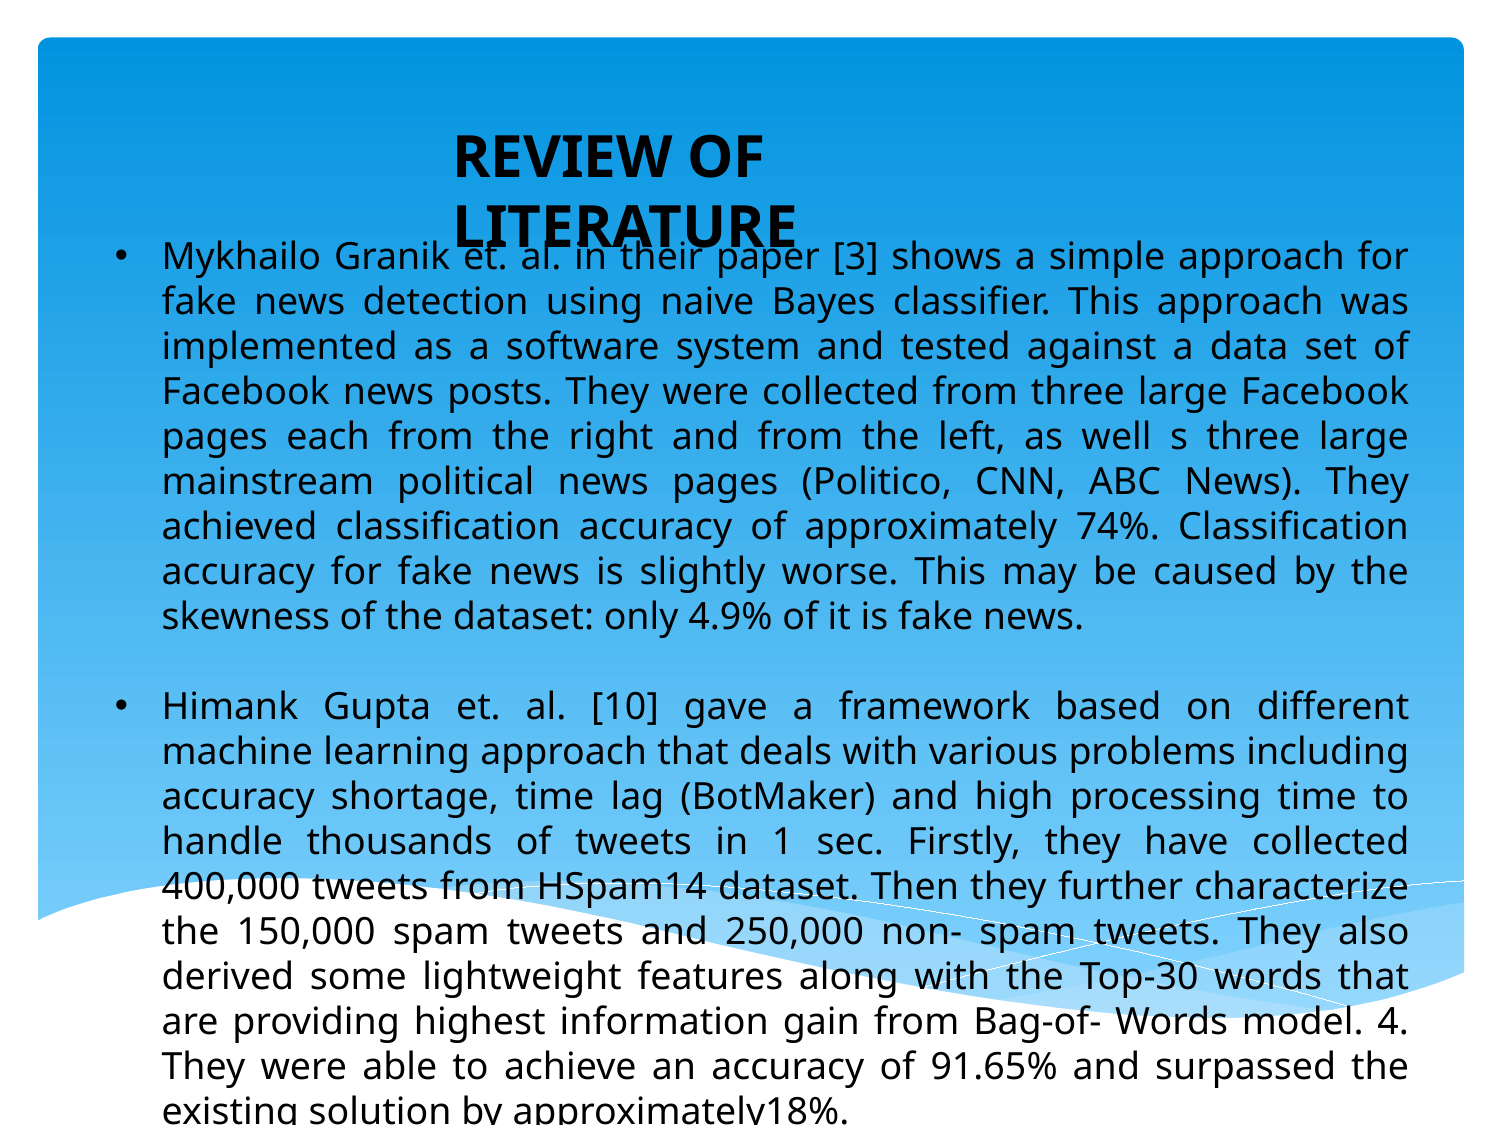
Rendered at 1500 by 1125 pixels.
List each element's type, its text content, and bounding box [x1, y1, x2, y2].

text_box Mykhailo Granik et. al. in their paper [3] shows a simple approach for fake news detection using naive Bayes classifier. This approach was implemented as a software system and tested against a data set of Facebook news posts. They were collected from three large Facebook pages each from the right and from the left, as well s three large mainstream political news pages (Politico, CNN, ABC News). They achieved classification accuracy of approximately 74%. Classification accuracy for fake news is slightly worse. This may be caused by the skewness of the dataset: only 4.9% of it is fake news. Himank Gupta et. al. [10] gave a framework based on different machine learning approach that deals with various problems including accuracy shortage, time lag (BotMaker) and high processing time to handle thousands of tweets in 1 sec. Firstly, they have collected 400,000 tweets from HSpam14 dataset. Then they further characterize the 150,000 spam tweets and 250,000 non- spam tweets. They also derived some lightweight features along with the Top-30 words that are providing highest information gain from Bag-of- Words model. 4. They were able to achieve an accuracy of 91.65% and surpassed the existing solution by approximately18%. [99, 224, 1425, 1125]
text_box REVIEW OF LITERATURE [437, 111, 1075, 224]
